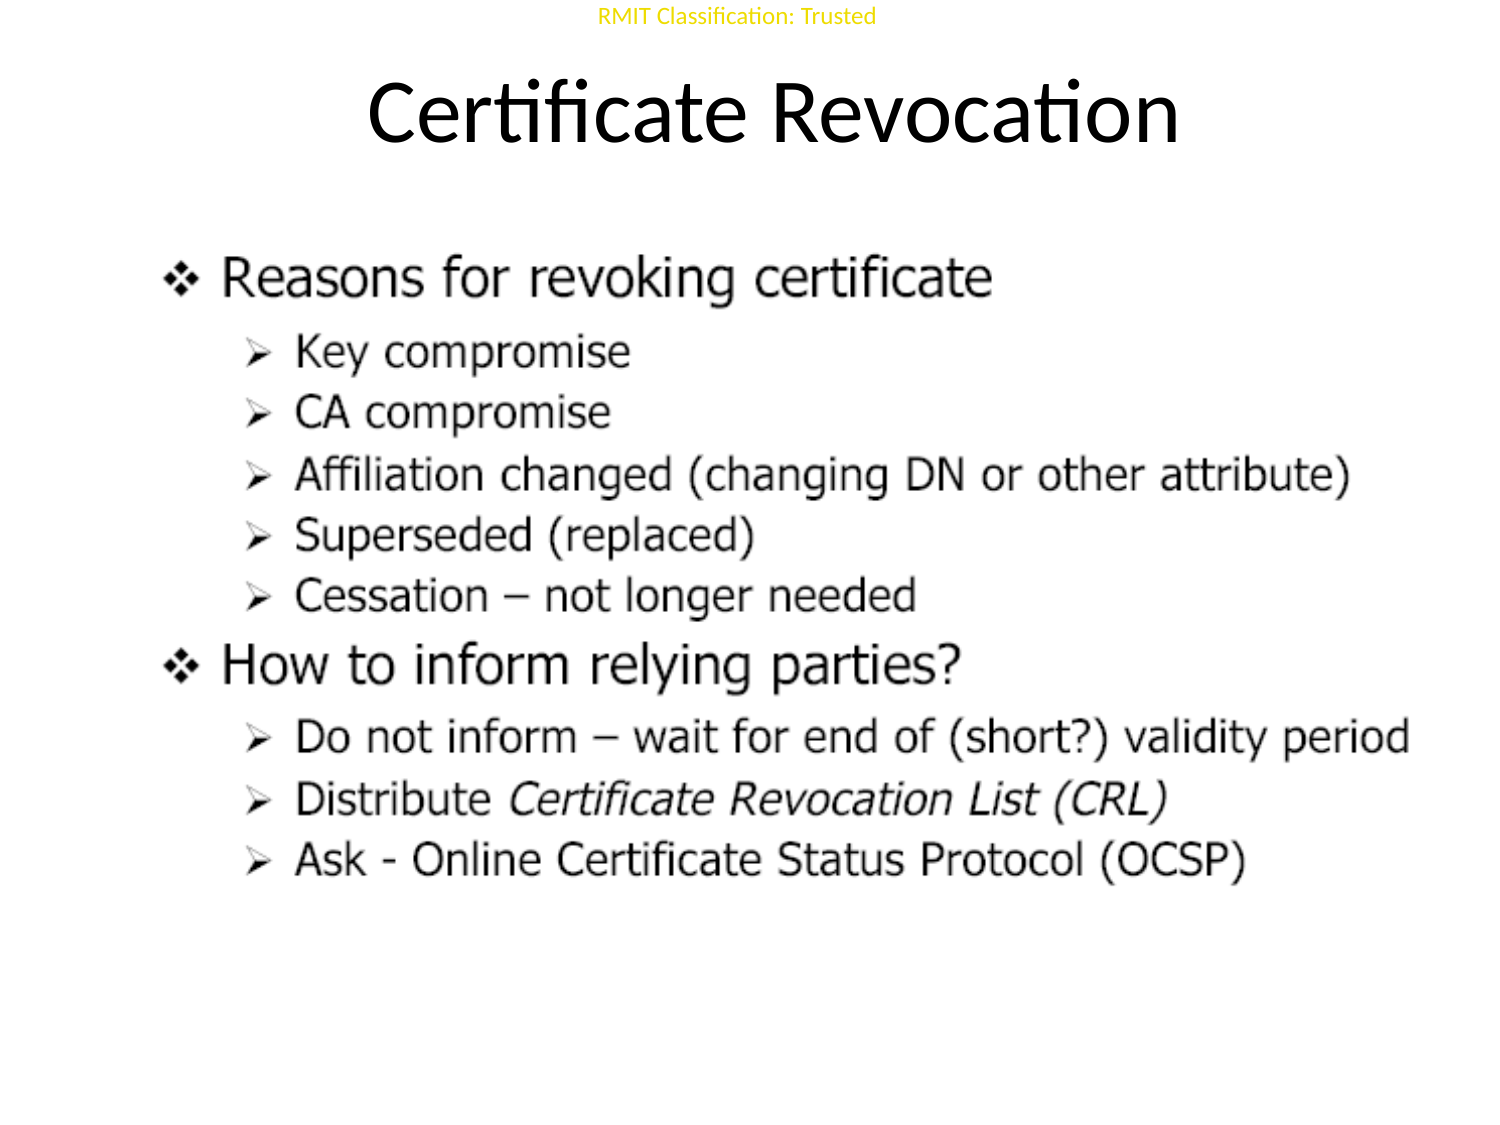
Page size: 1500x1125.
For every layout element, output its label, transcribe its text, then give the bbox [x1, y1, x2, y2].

text_box Certificate Revocation [105, 5, 1444, 206]
picture [118, 249, 1432, 991]
